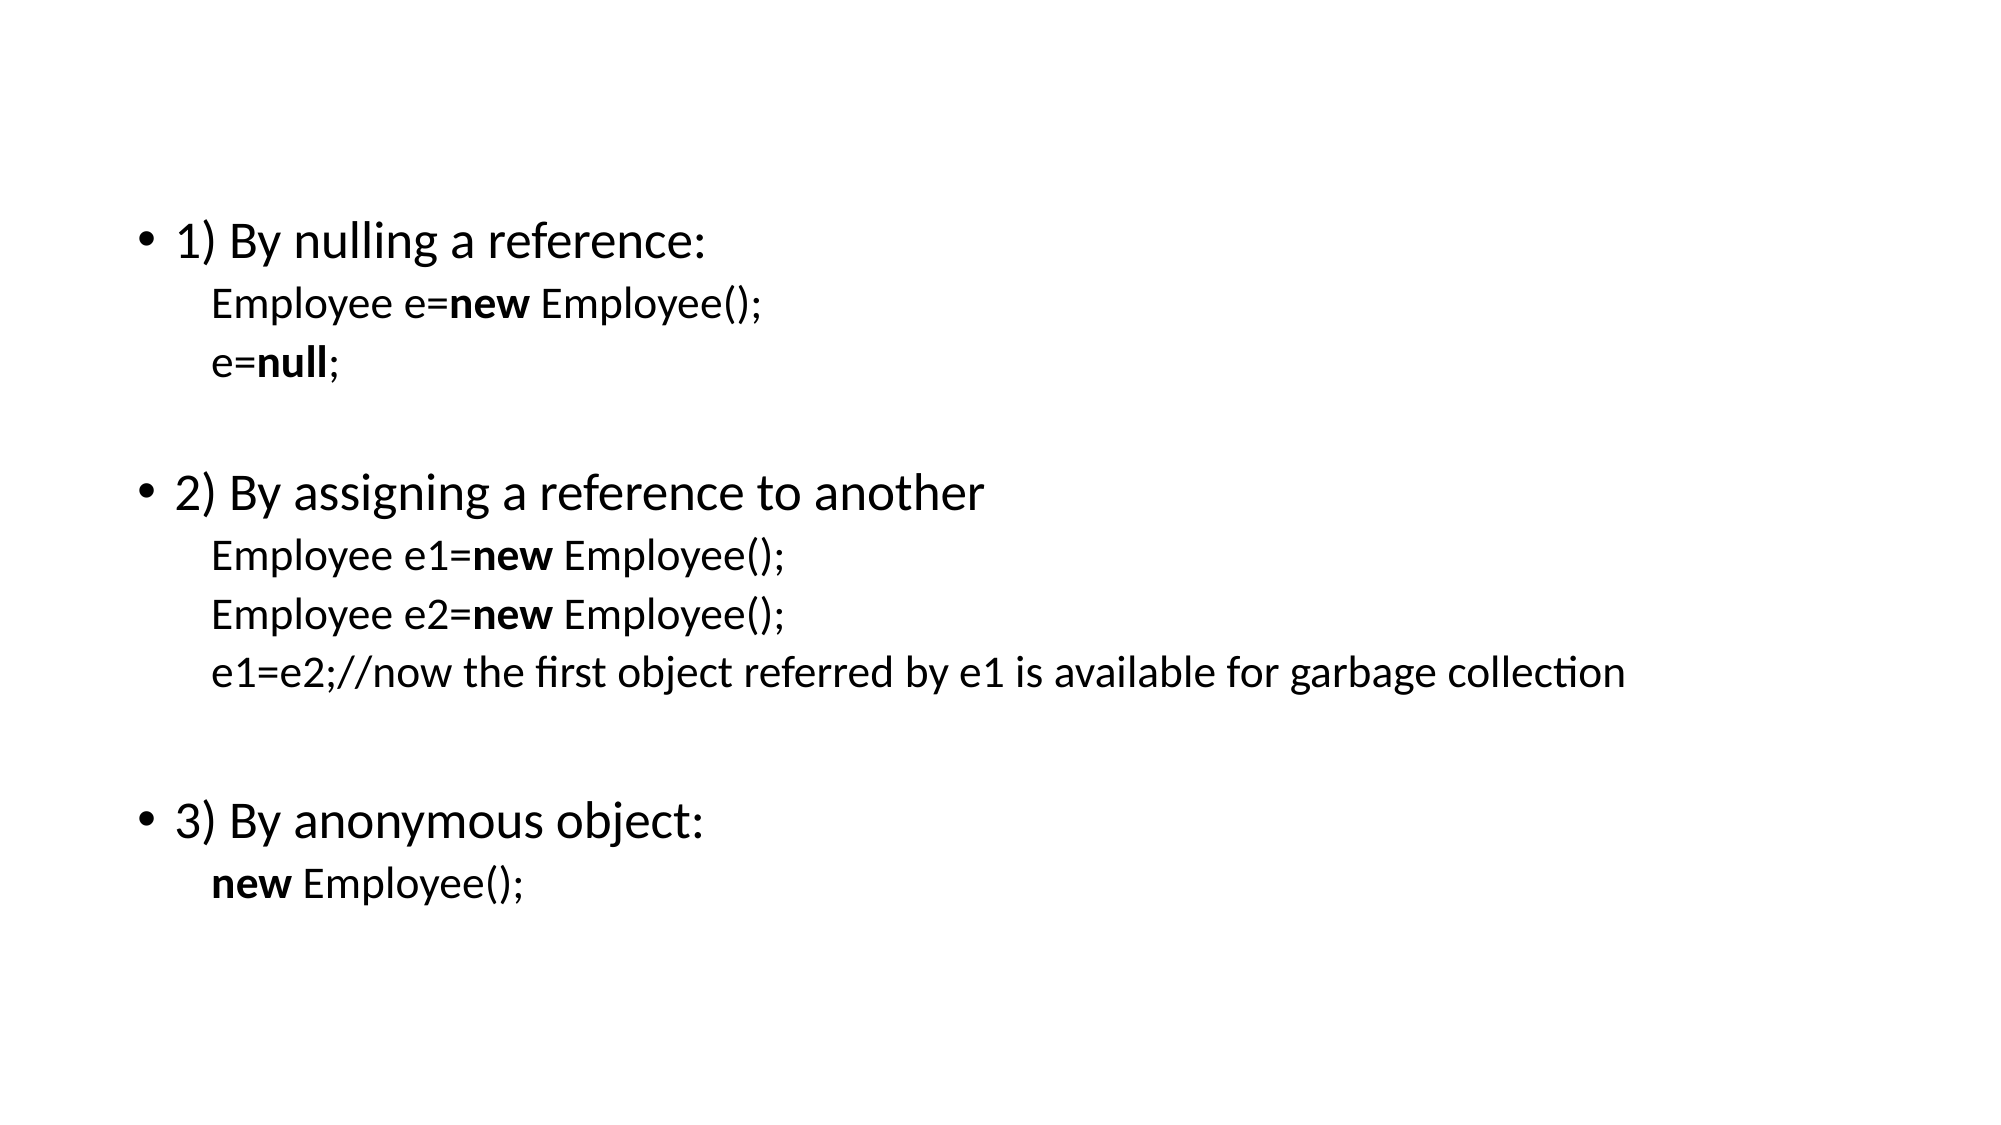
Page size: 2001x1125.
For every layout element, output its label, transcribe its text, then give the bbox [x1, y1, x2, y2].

list 1) By nulling a reference: Employee e=new Employee(); e=null; 2) By assigning a reference to another Employee e1=new Employee(); Employee e2=new Employee(); e1=e2;//now the first object referred by e1 is available for garbage collection 3) By anonymous object: new Employee(); [122, 205, 1848, 920]
